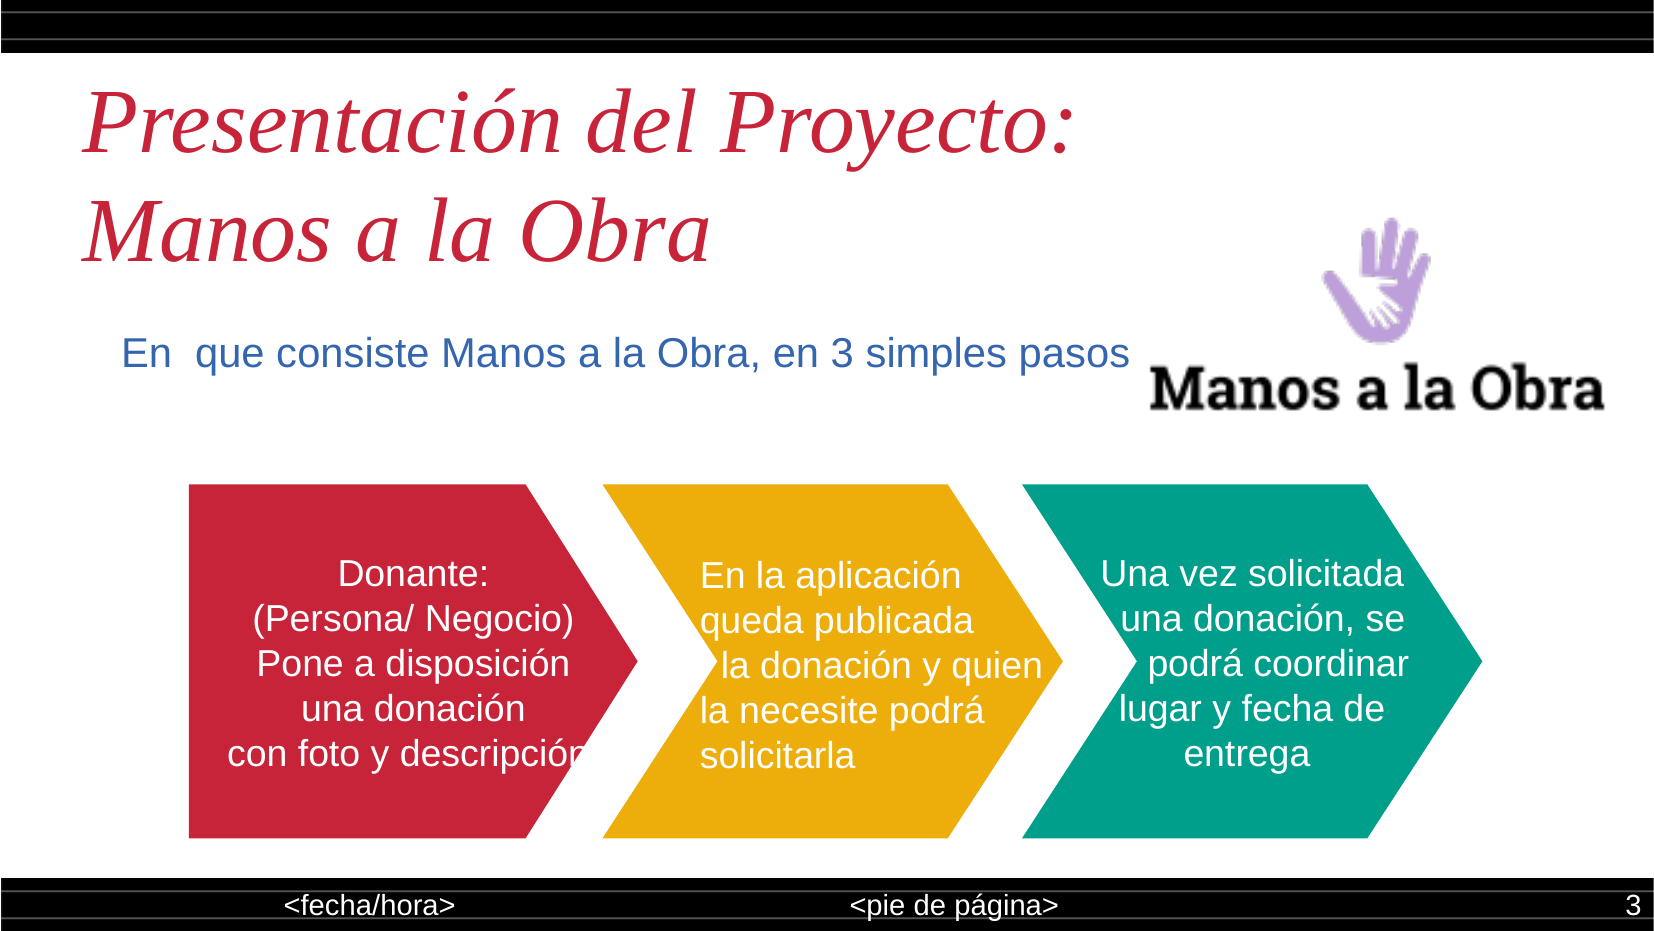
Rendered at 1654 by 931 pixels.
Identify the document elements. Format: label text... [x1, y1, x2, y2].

picture [1, 878, 1654, 931]
text_box [602, 711, 994, 839]
text_box [602, 484, 986, 612]
picture [1, 0, 1654, 53]
text_box Una vez solicitada una donación, se podrá coordinar lugar y fecha de entrega [1021, 484, 1483, 839]
text_box Presentación del Proyecto: Manos a la Obra [82, 68, 1121, 272]
text_box En la aplicación queda publicada la donación y quien la necesite podrá solicitarla [685, 543, 1073, 768]
text_box En que consiste Manos a la Obra, en 3 simples pasos [106, 318, 1121, 381]
text_box Donante: (Persona/ Negocio) Pone a disposición una donación con foto y descripción [188, 484, 638, 839]
picture [1126, 63, 1631, 568]
